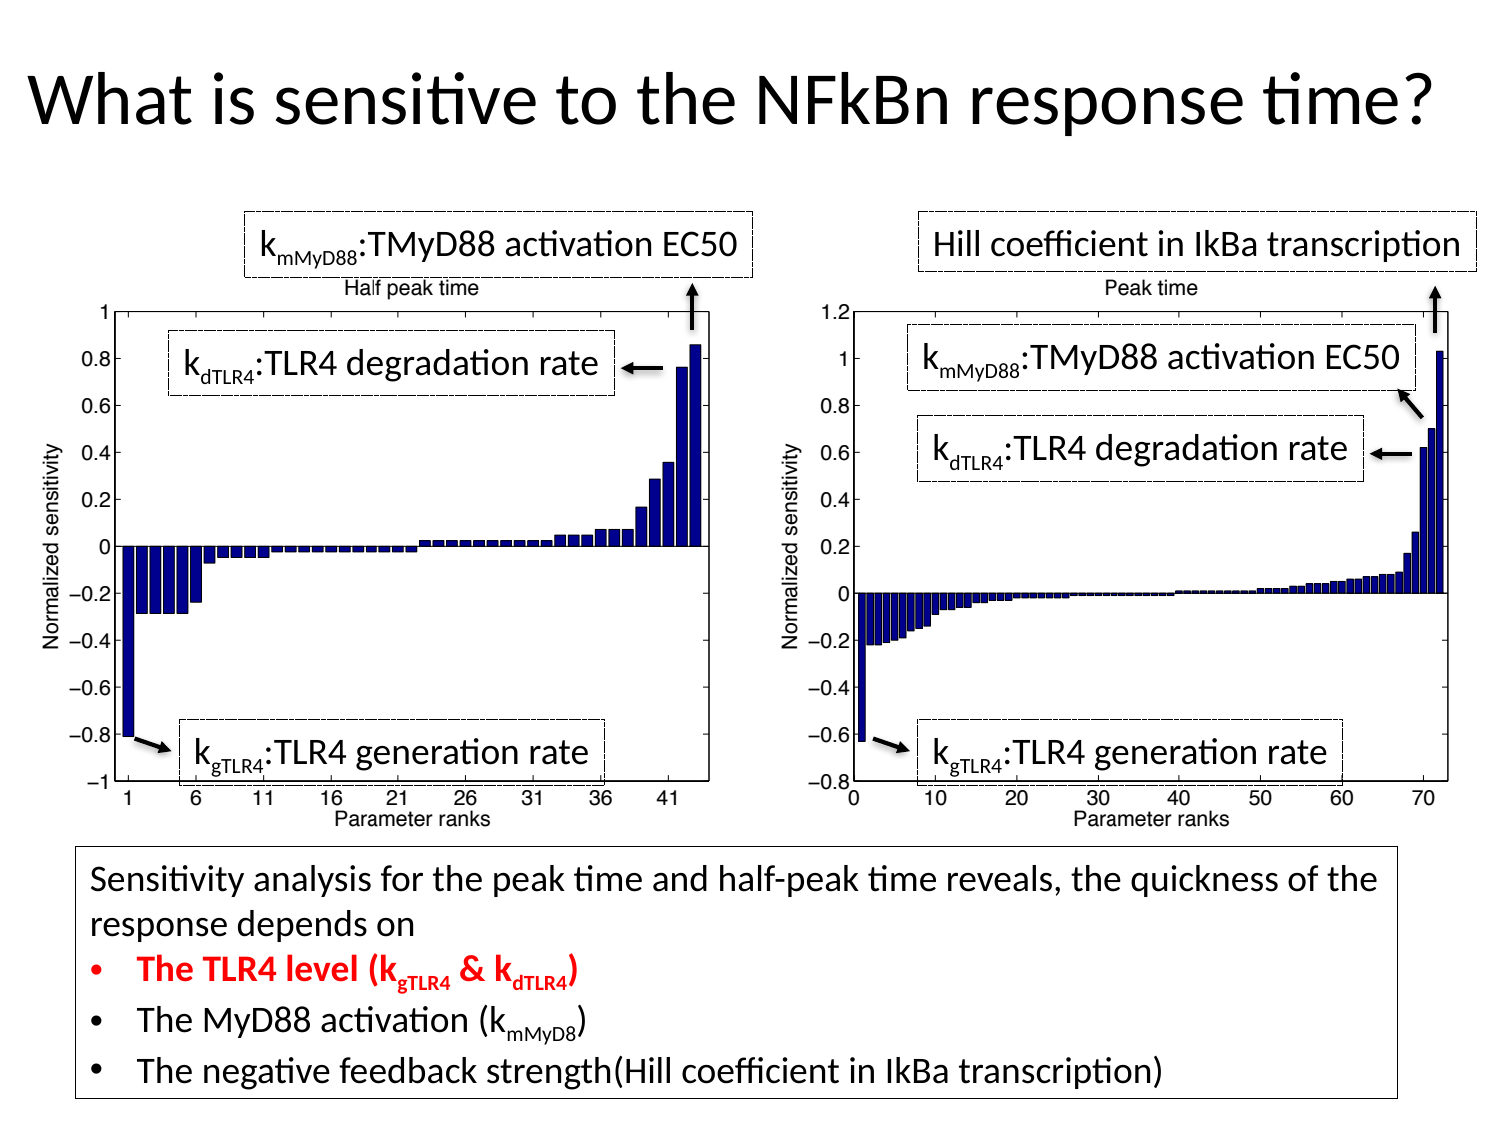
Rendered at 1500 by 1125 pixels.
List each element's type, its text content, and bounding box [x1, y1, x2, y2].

text_box Hill coefficient in IkBa transcription [918, 211, 1477, 272]
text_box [872, 738, 911, 752]
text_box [134, 738, 172, 752]
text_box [1397, 388, 1423, 419]
picture [35, 267, 711, 832]
text_box Sensitivity analysis for the peak time and half-peak time reveals, the quickness of the response depends on The TLR4 level (kgTLR4 & kdTLR4) The MyD88 activation (kmMyD8) The negative feedback strength(Hill coefficient in IkBa transcription) [75, 846, 1398, 1099]
picture [774, 267, 1451, 832]
text_box kmMyD88:TMyD88 activation EC50 [244, 211, 753, 278]
title What is sensitive to the NFkBn response time? [0, 0, 1482, 189]
